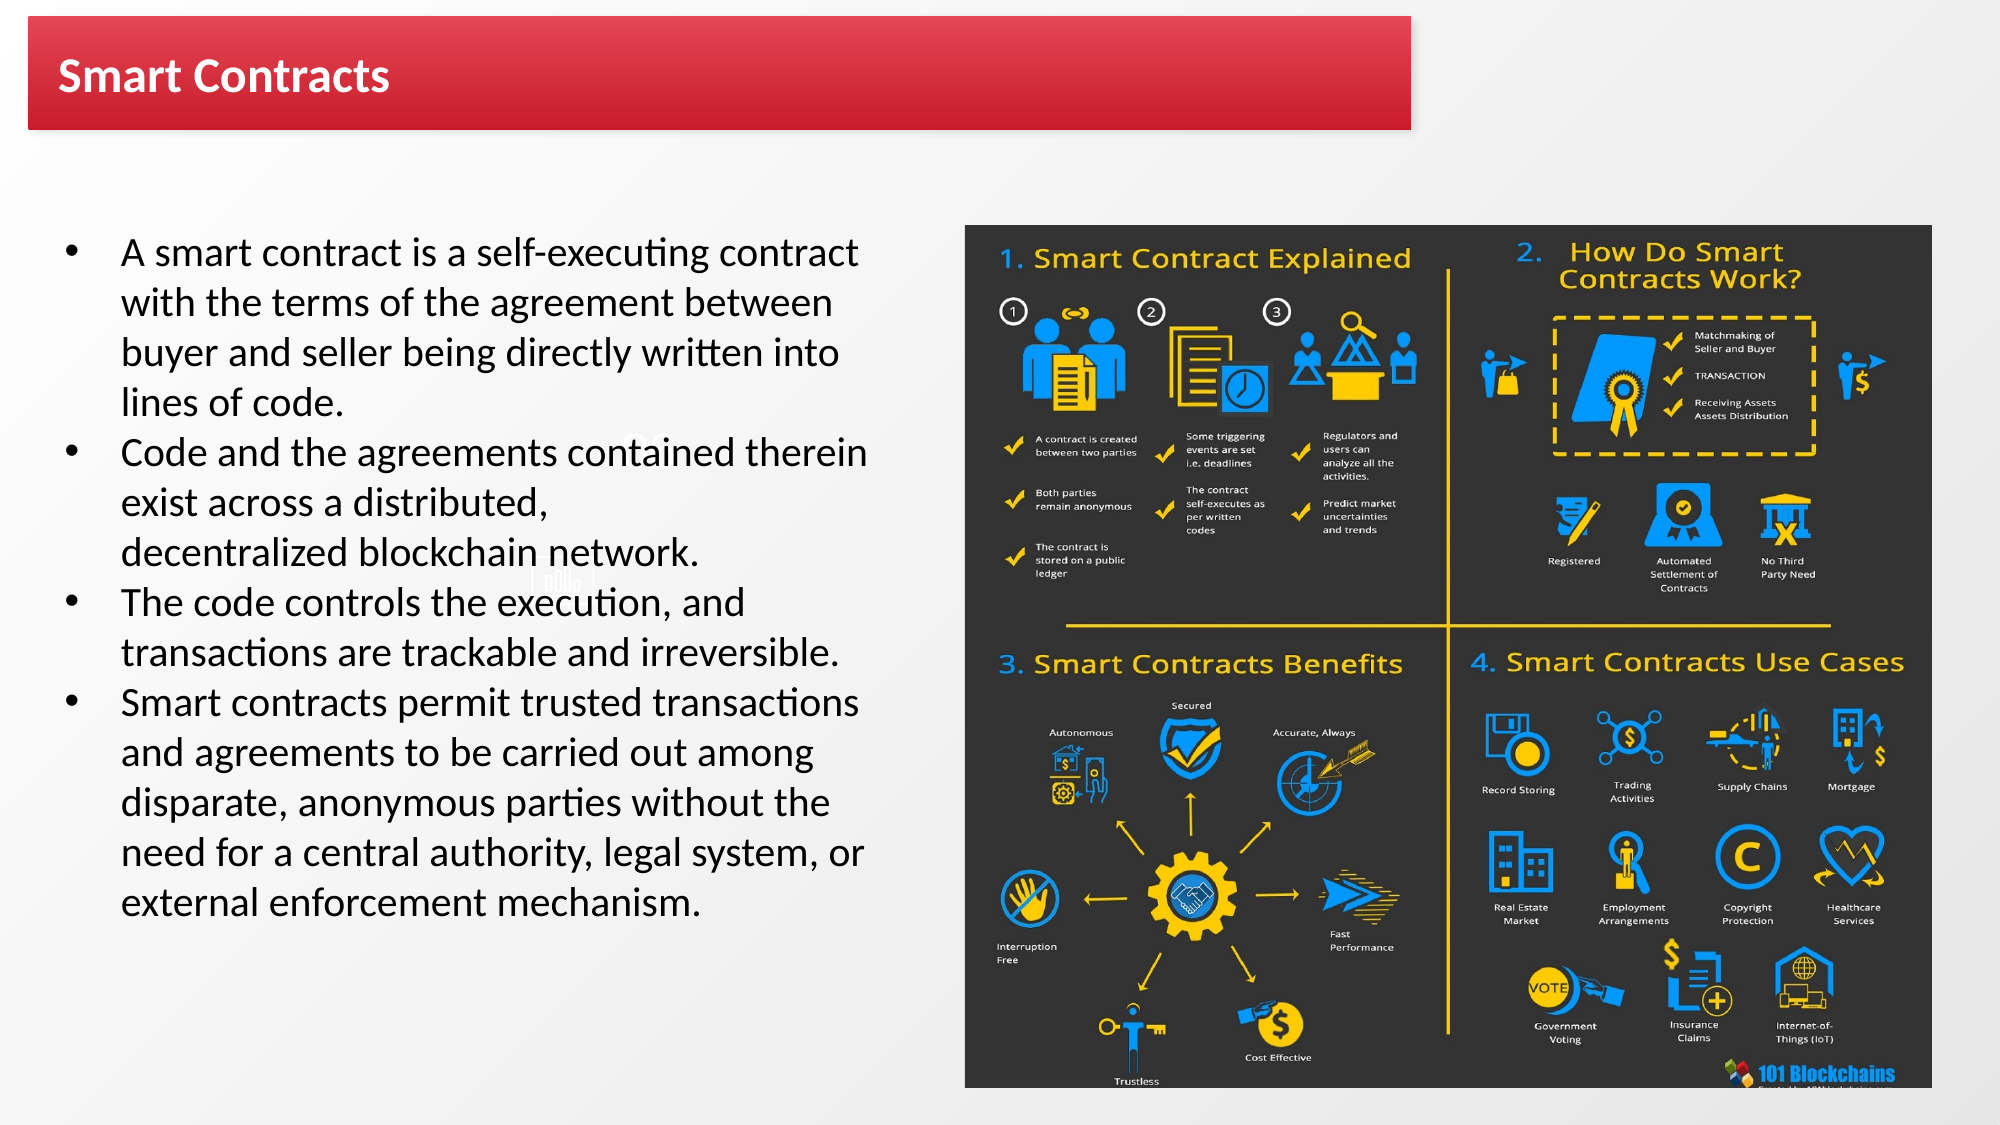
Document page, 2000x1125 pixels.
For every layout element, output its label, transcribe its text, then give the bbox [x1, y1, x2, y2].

picture [964, 224, 1933, 1088]
text_box A smart contract is a self-executing contract with the terms of the agreement between buyer and seller being directly written into lines of code. Code and the agreements contained therein exist across a distributed, decentralized blockchain network. The code controls the execution, and transactions are trackable and irreversible. Smart contracts permit trusted transactions and agreements to be carried out among disparate, anonymous parties without the need for a central authority, legal system, or external enforcement mechanism. [49, 217, 939, 933]
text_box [531, 555, 595, 616]
text_box Smart Contracts [27, 15, 1413, 131]
